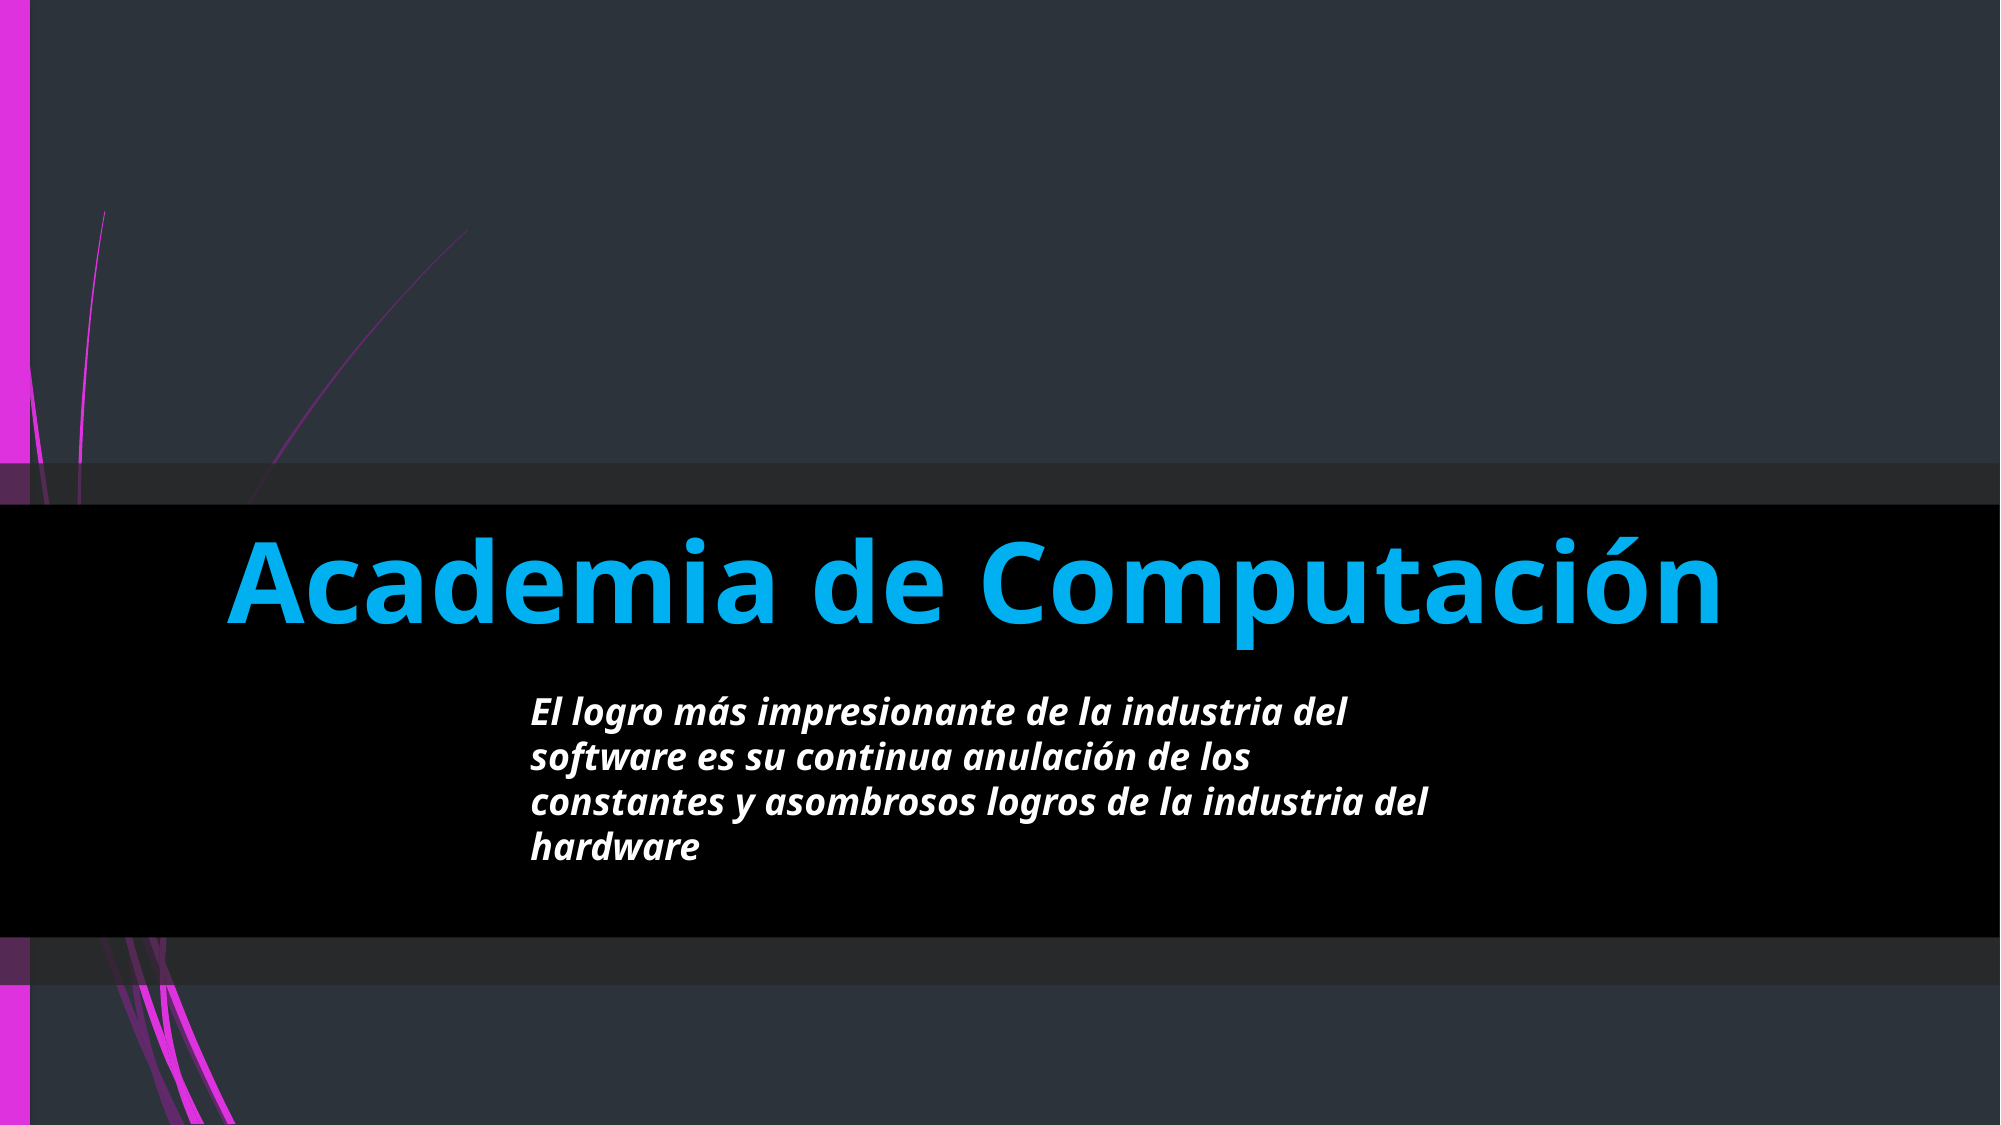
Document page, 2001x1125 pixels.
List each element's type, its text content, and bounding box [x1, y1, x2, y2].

text_box El logro más impresionante de la industria del software es su continua anulación de los constantes y asombrosos logros de la industria del hardware [515, 680, 1449, 876]
text_box Academia de Computación [212, 503, 1743, 654]
